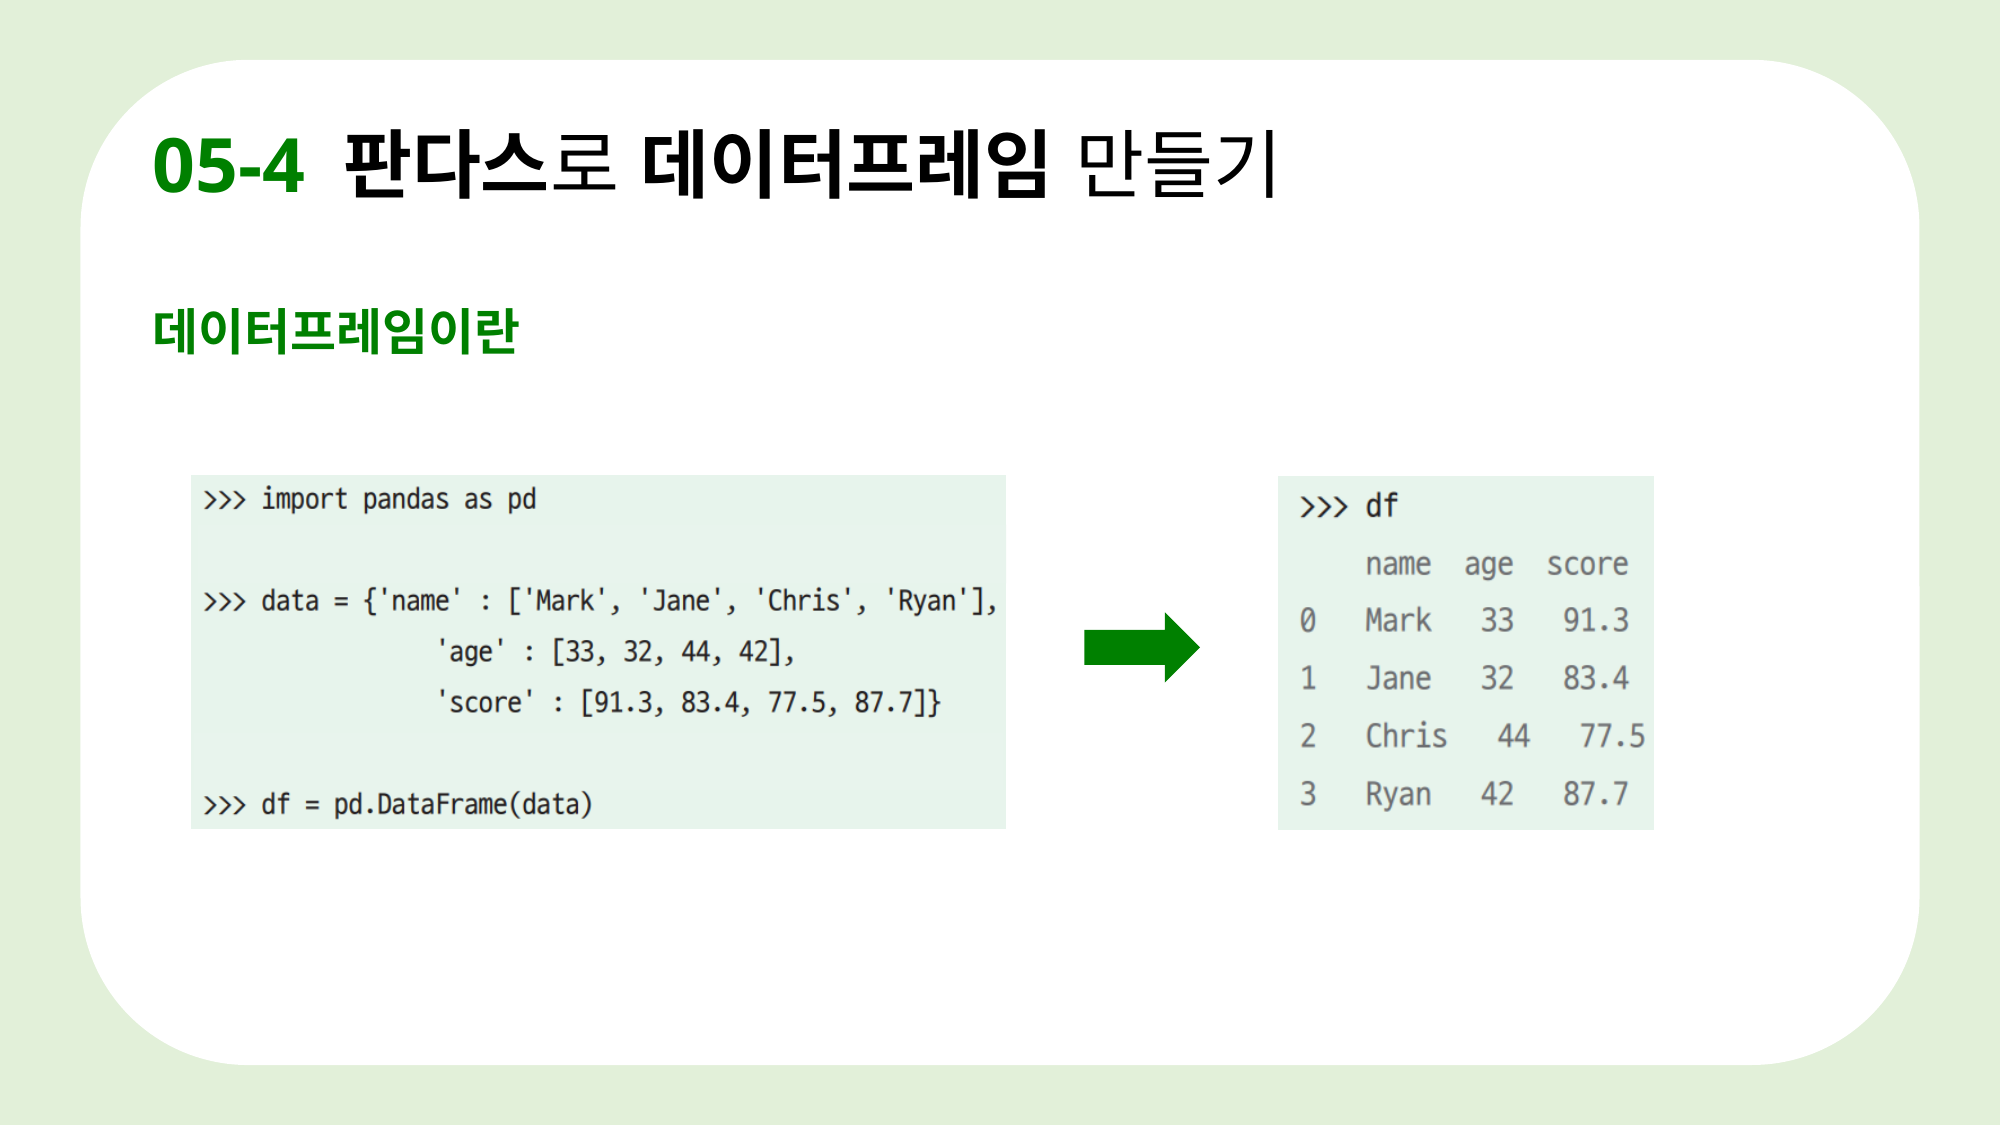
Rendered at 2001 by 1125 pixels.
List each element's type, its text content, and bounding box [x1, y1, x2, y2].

title 05-4 판다스로 데이터프레임 만들기 [137, 59, 1863, 278]
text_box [191, 475, 1007, 829]
text_box [1083, 609, 1202, 685]
list 데이터프레임이란 [137, 299, 1863, 1014]
picture [1277, 476, 1654, 830]
